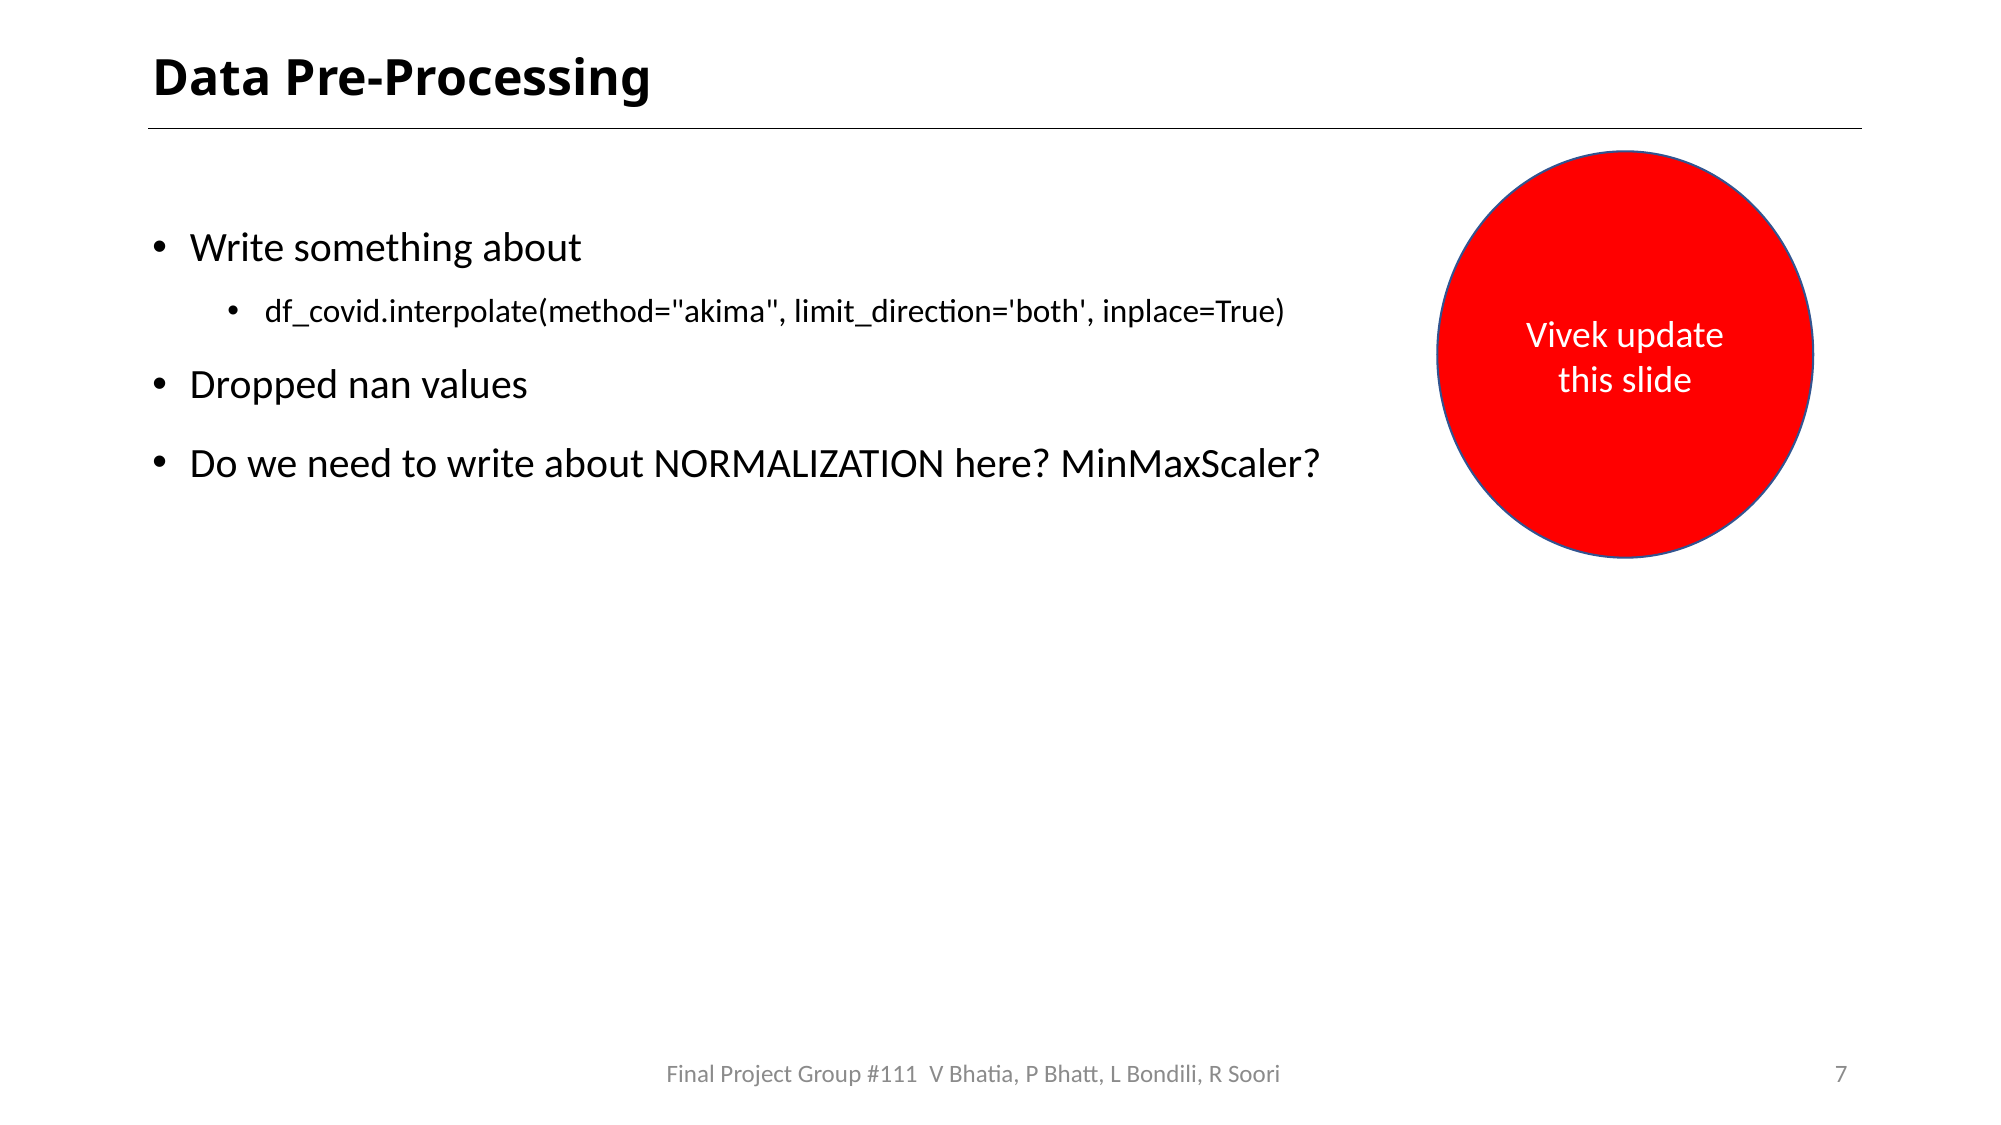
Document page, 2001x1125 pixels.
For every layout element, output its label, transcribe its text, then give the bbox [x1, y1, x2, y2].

list Write something about df_covid.interpolate(method="akima", limit_direction='both', inplace=True) Dropped nan values Do we need to write about NORMALIZATION here? MinMaxScaler? [137, 139, 1863, 1012]
text_box Vivek update this slide [1436, 150, 1815, 559]
slide_number 7 [1698, 1042, 1863, 1103]
footer Final Project Group #111 V Bhatia, P Bhatt, L Bondili, R Soori [379, 1042, 1569, 1103]
title Data Pre-Processing [137, 42, 1863, 117]
